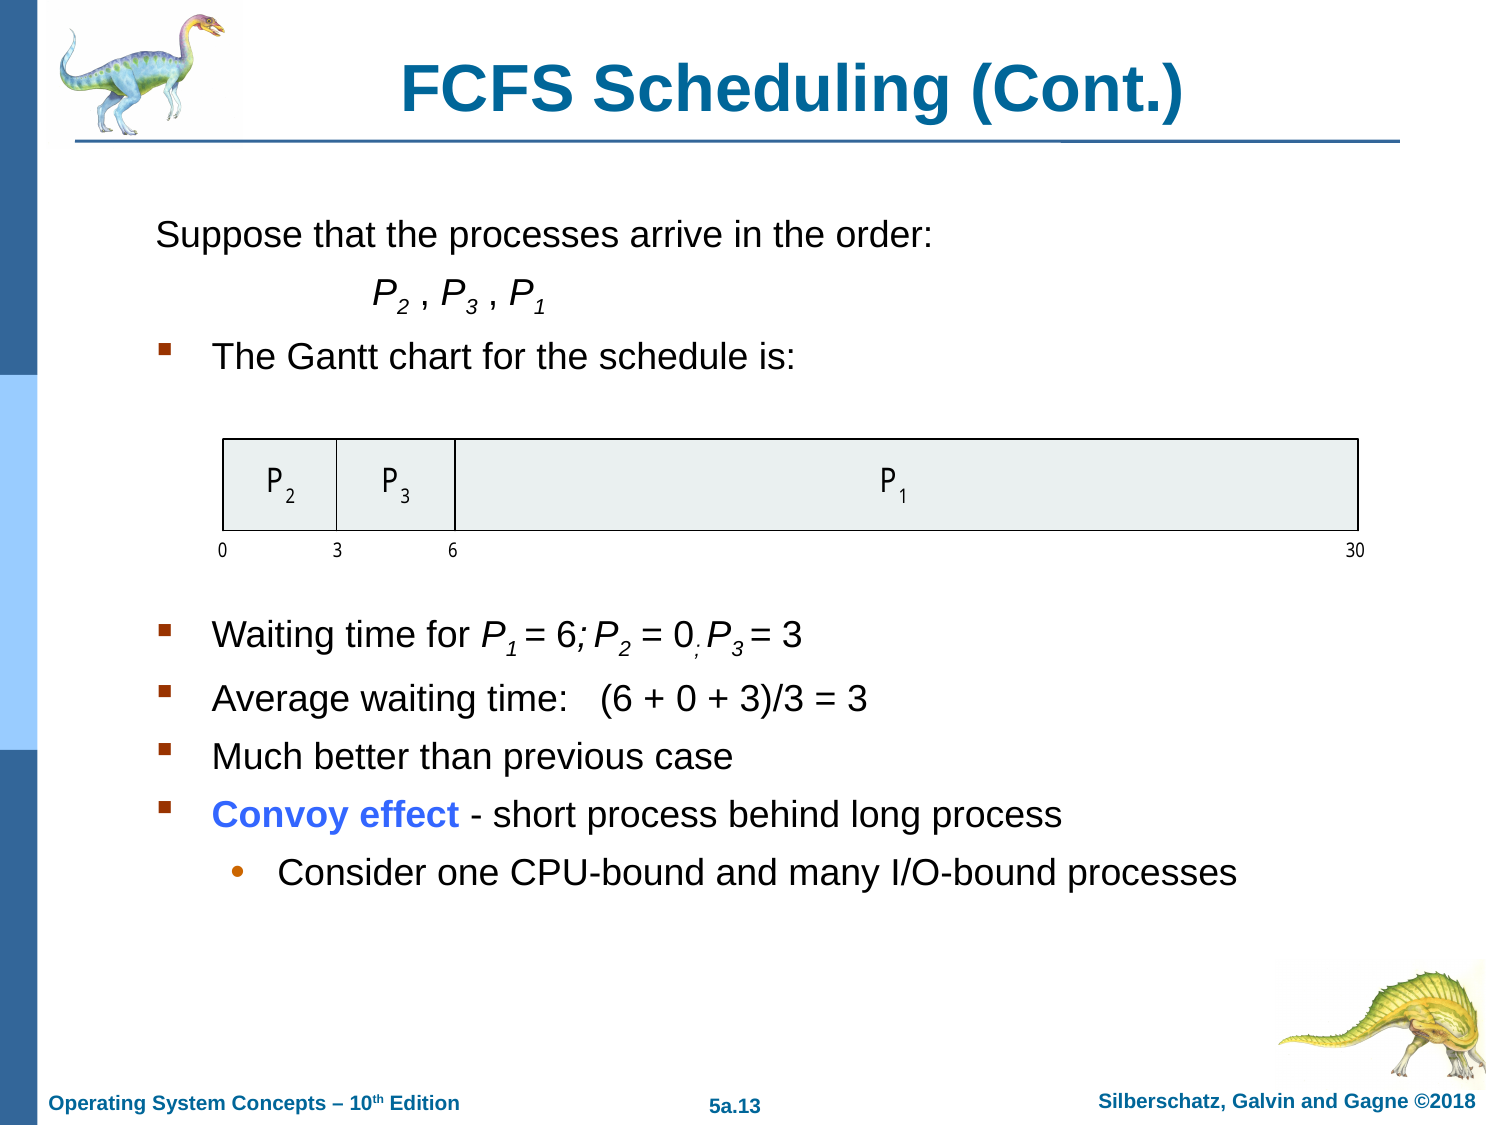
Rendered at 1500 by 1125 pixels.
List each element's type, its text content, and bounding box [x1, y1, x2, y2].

picture [208, 431, 1377, 564]
title FCFS Scheduling (Cont.) [161, 37, 1425, 133]
picture [46, 0, 243, 149]
list Suppose that the processes arrive in the order: P2 , P3 , P1 The Gantt chart for the schedule is: Waiting time for P1 = 6; P2 = 0; P3 = 3 Average waiting time: (6 + 0 + 3)/3 = 3 Much better than previous case Convoy effect - short process behind long process Consider one CPU-bound and many I/O-bound processes [140, 202, 1405, 946]
picture [1275, 959, 1486, 1090]
